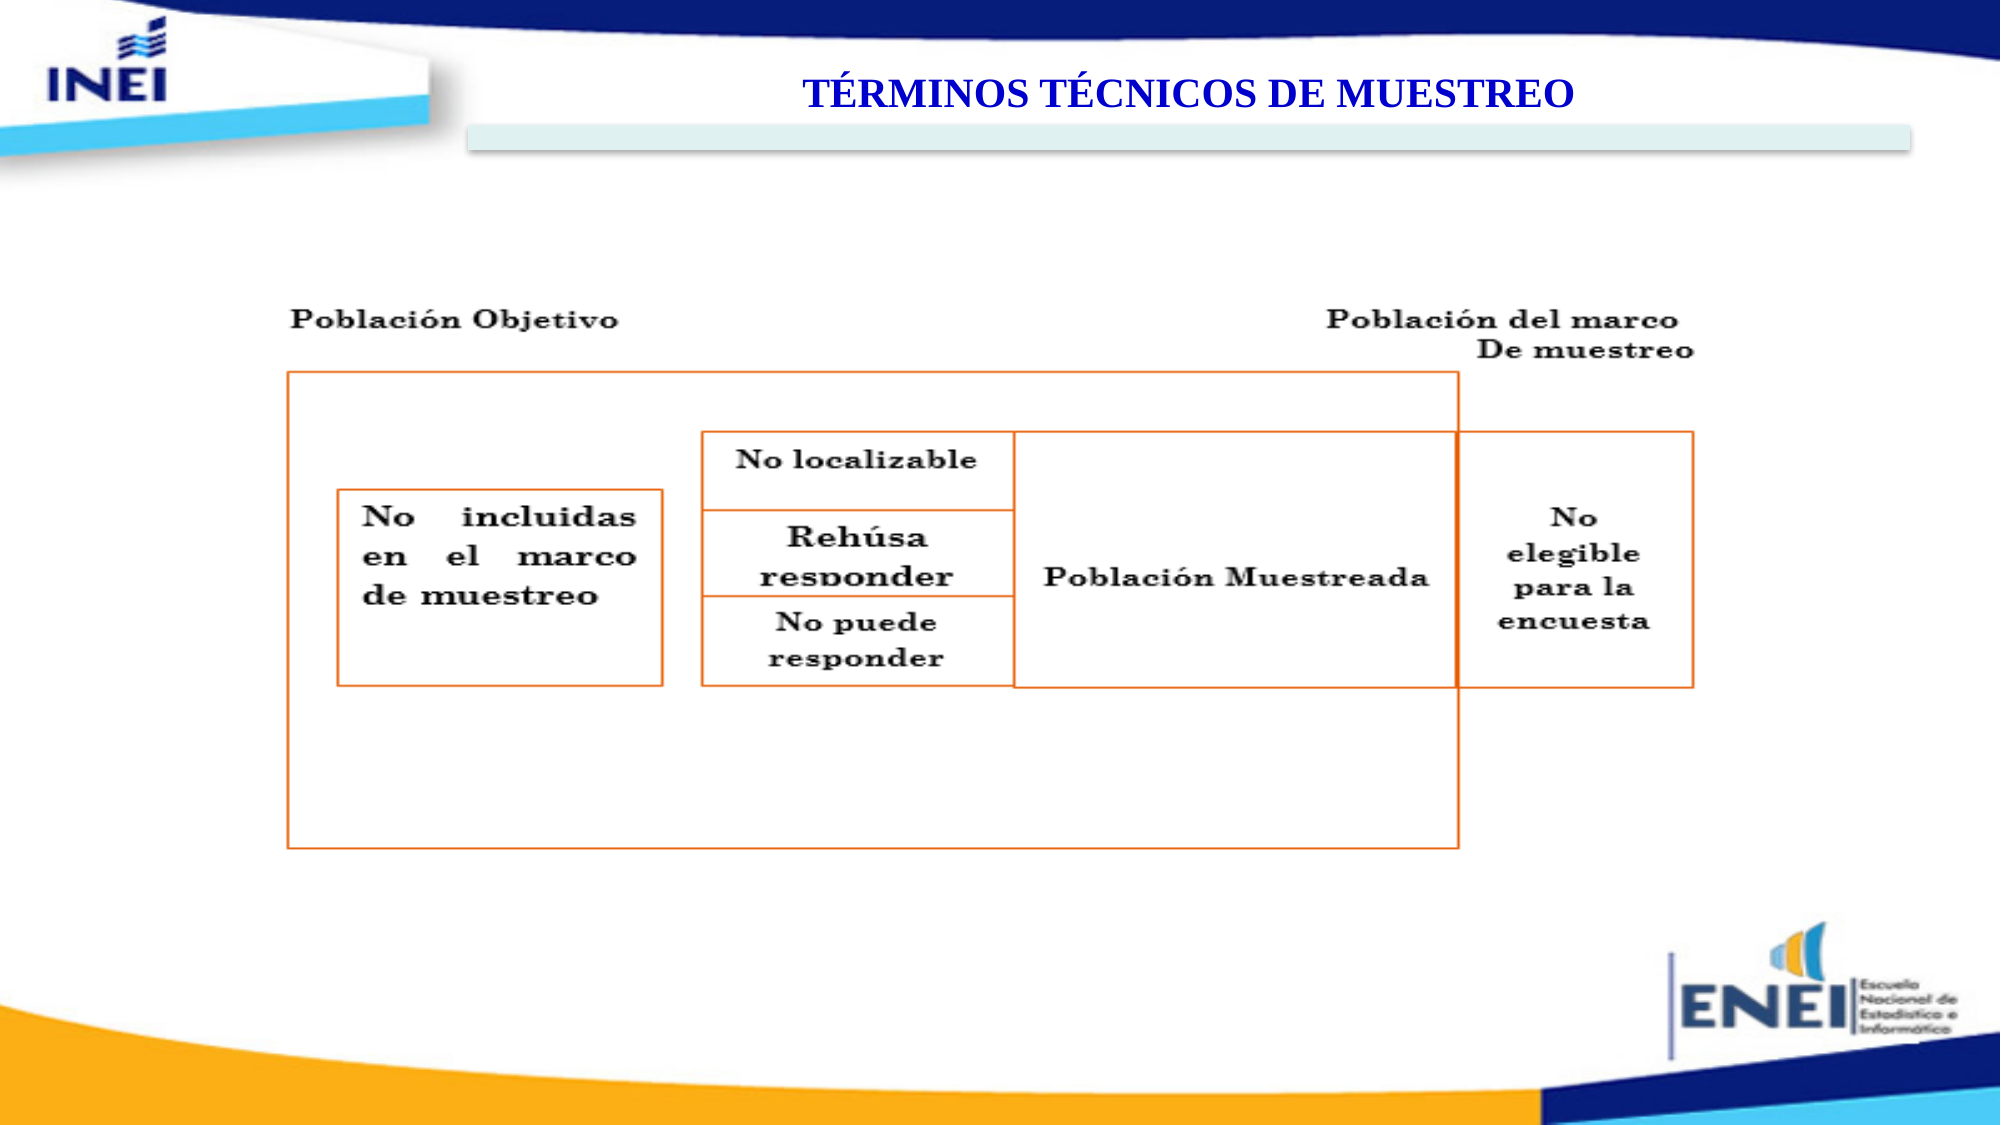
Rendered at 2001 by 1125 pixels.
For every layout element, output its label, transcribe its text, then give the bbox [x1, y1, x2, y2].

picture [0, 0, 2000, 1125]
text_box TÉRMINOS TÉCNICOS DE MUESTREO [515, 60, 1863, 122]
